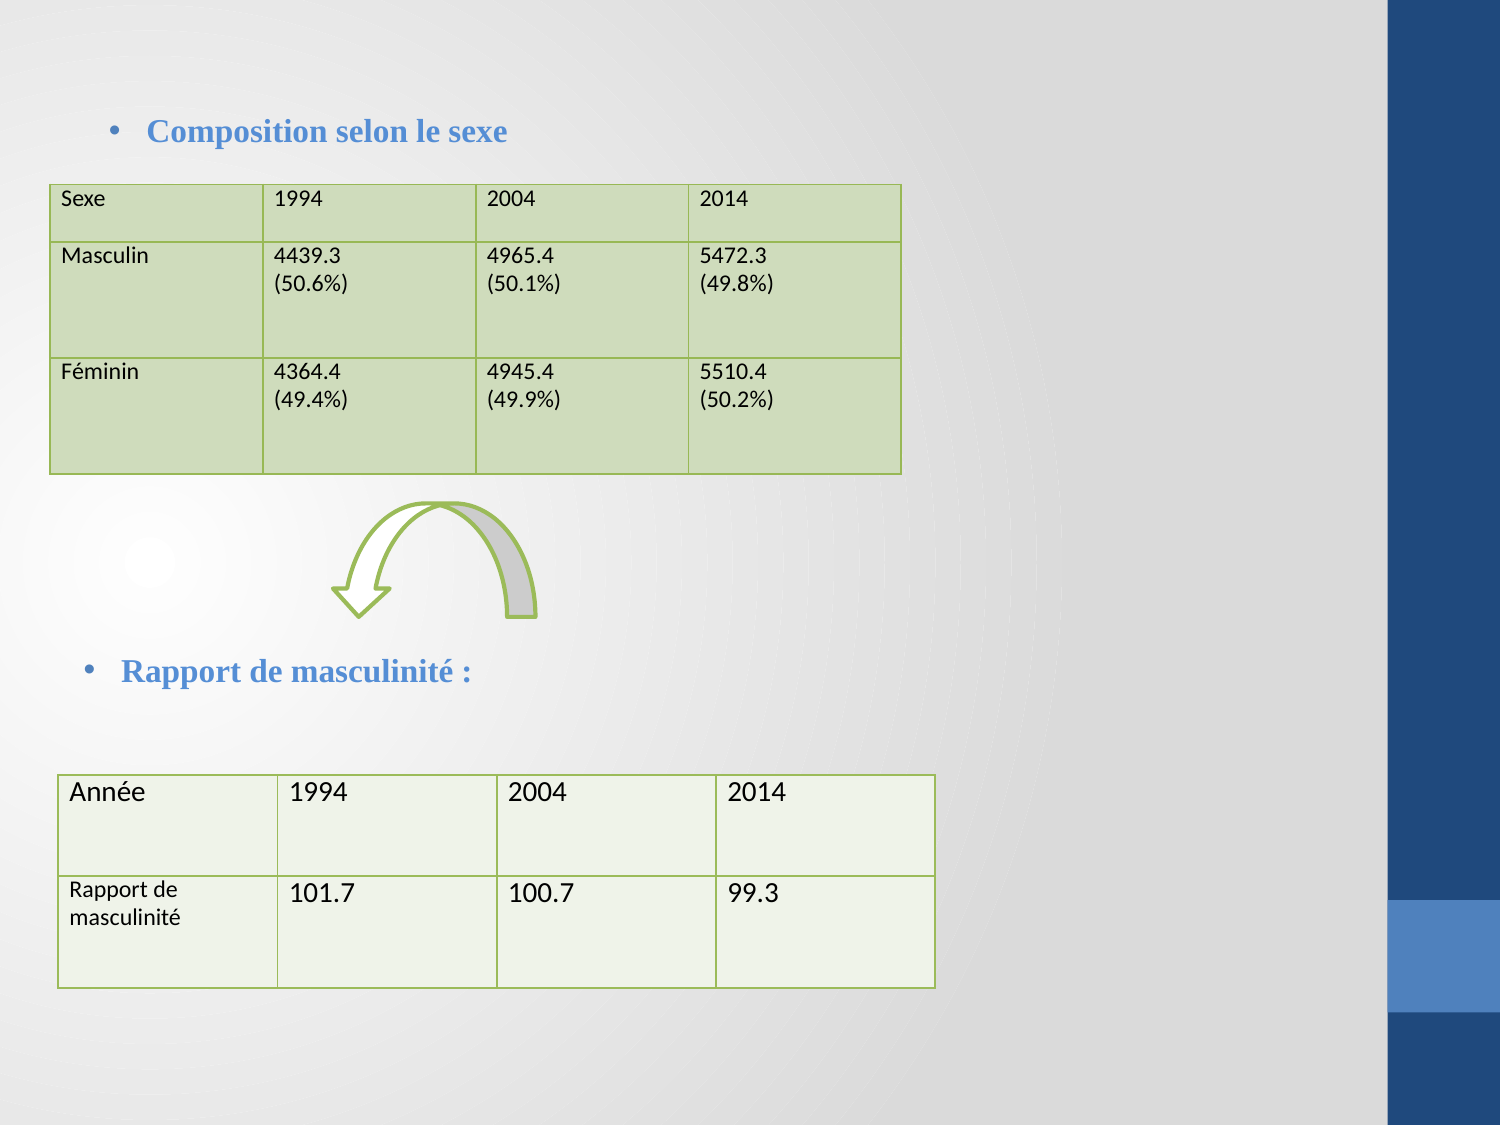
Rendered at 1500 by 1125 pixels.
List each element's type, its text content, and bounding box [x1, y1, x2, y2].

table_header 2004 [477, 185, 688, 241]
table_header 1994 [264, 185, 475, 241]
table_header 2014 [717, 776, 934, 875]
table_header 1994 [278, 776, 496, 875]
text_box [331, 501, 538, 619]
table_header 2004 [498, 776, 715, 875]
table_cell 5472.3 (49.8%) [689, 243, 900, 357]
table_cell Masculin [51, 243, 262, 357]
table_cell 100.7 [498, 877, 715, 987]
table_cell 4945.4 (49.9%) [477, 359, 688, 473]
table_header Année [59, 776, 277, 875]
table_cell 4965.4 (50.1%) [477, 243, 688, 357]
table_cell Féminin [51, 359, 262, 473]
text_box Composition selon le sexe [75, 102, 532, 157]
table_cell 4439.3 (50.6%) [264, 243, 475, 357]
text_box Rapport de masculinité : [49, 642, 724, 697]
table_header Sexe [51, 185, 262, 241]
table_cell 99.3 [717, 877, 934, 987]
table_cell 101.7 [278, 877, 496, 987]
table_header 2014 [689, 185, 900, 241]
table_cell 5510.4 (50.2%) [689, 359, 900, 473]
table_cell 4364.4 (49.4%) [264, 359, 475, 473]
table_cell Rapport de masculinité [59, 877, 277, 987]
